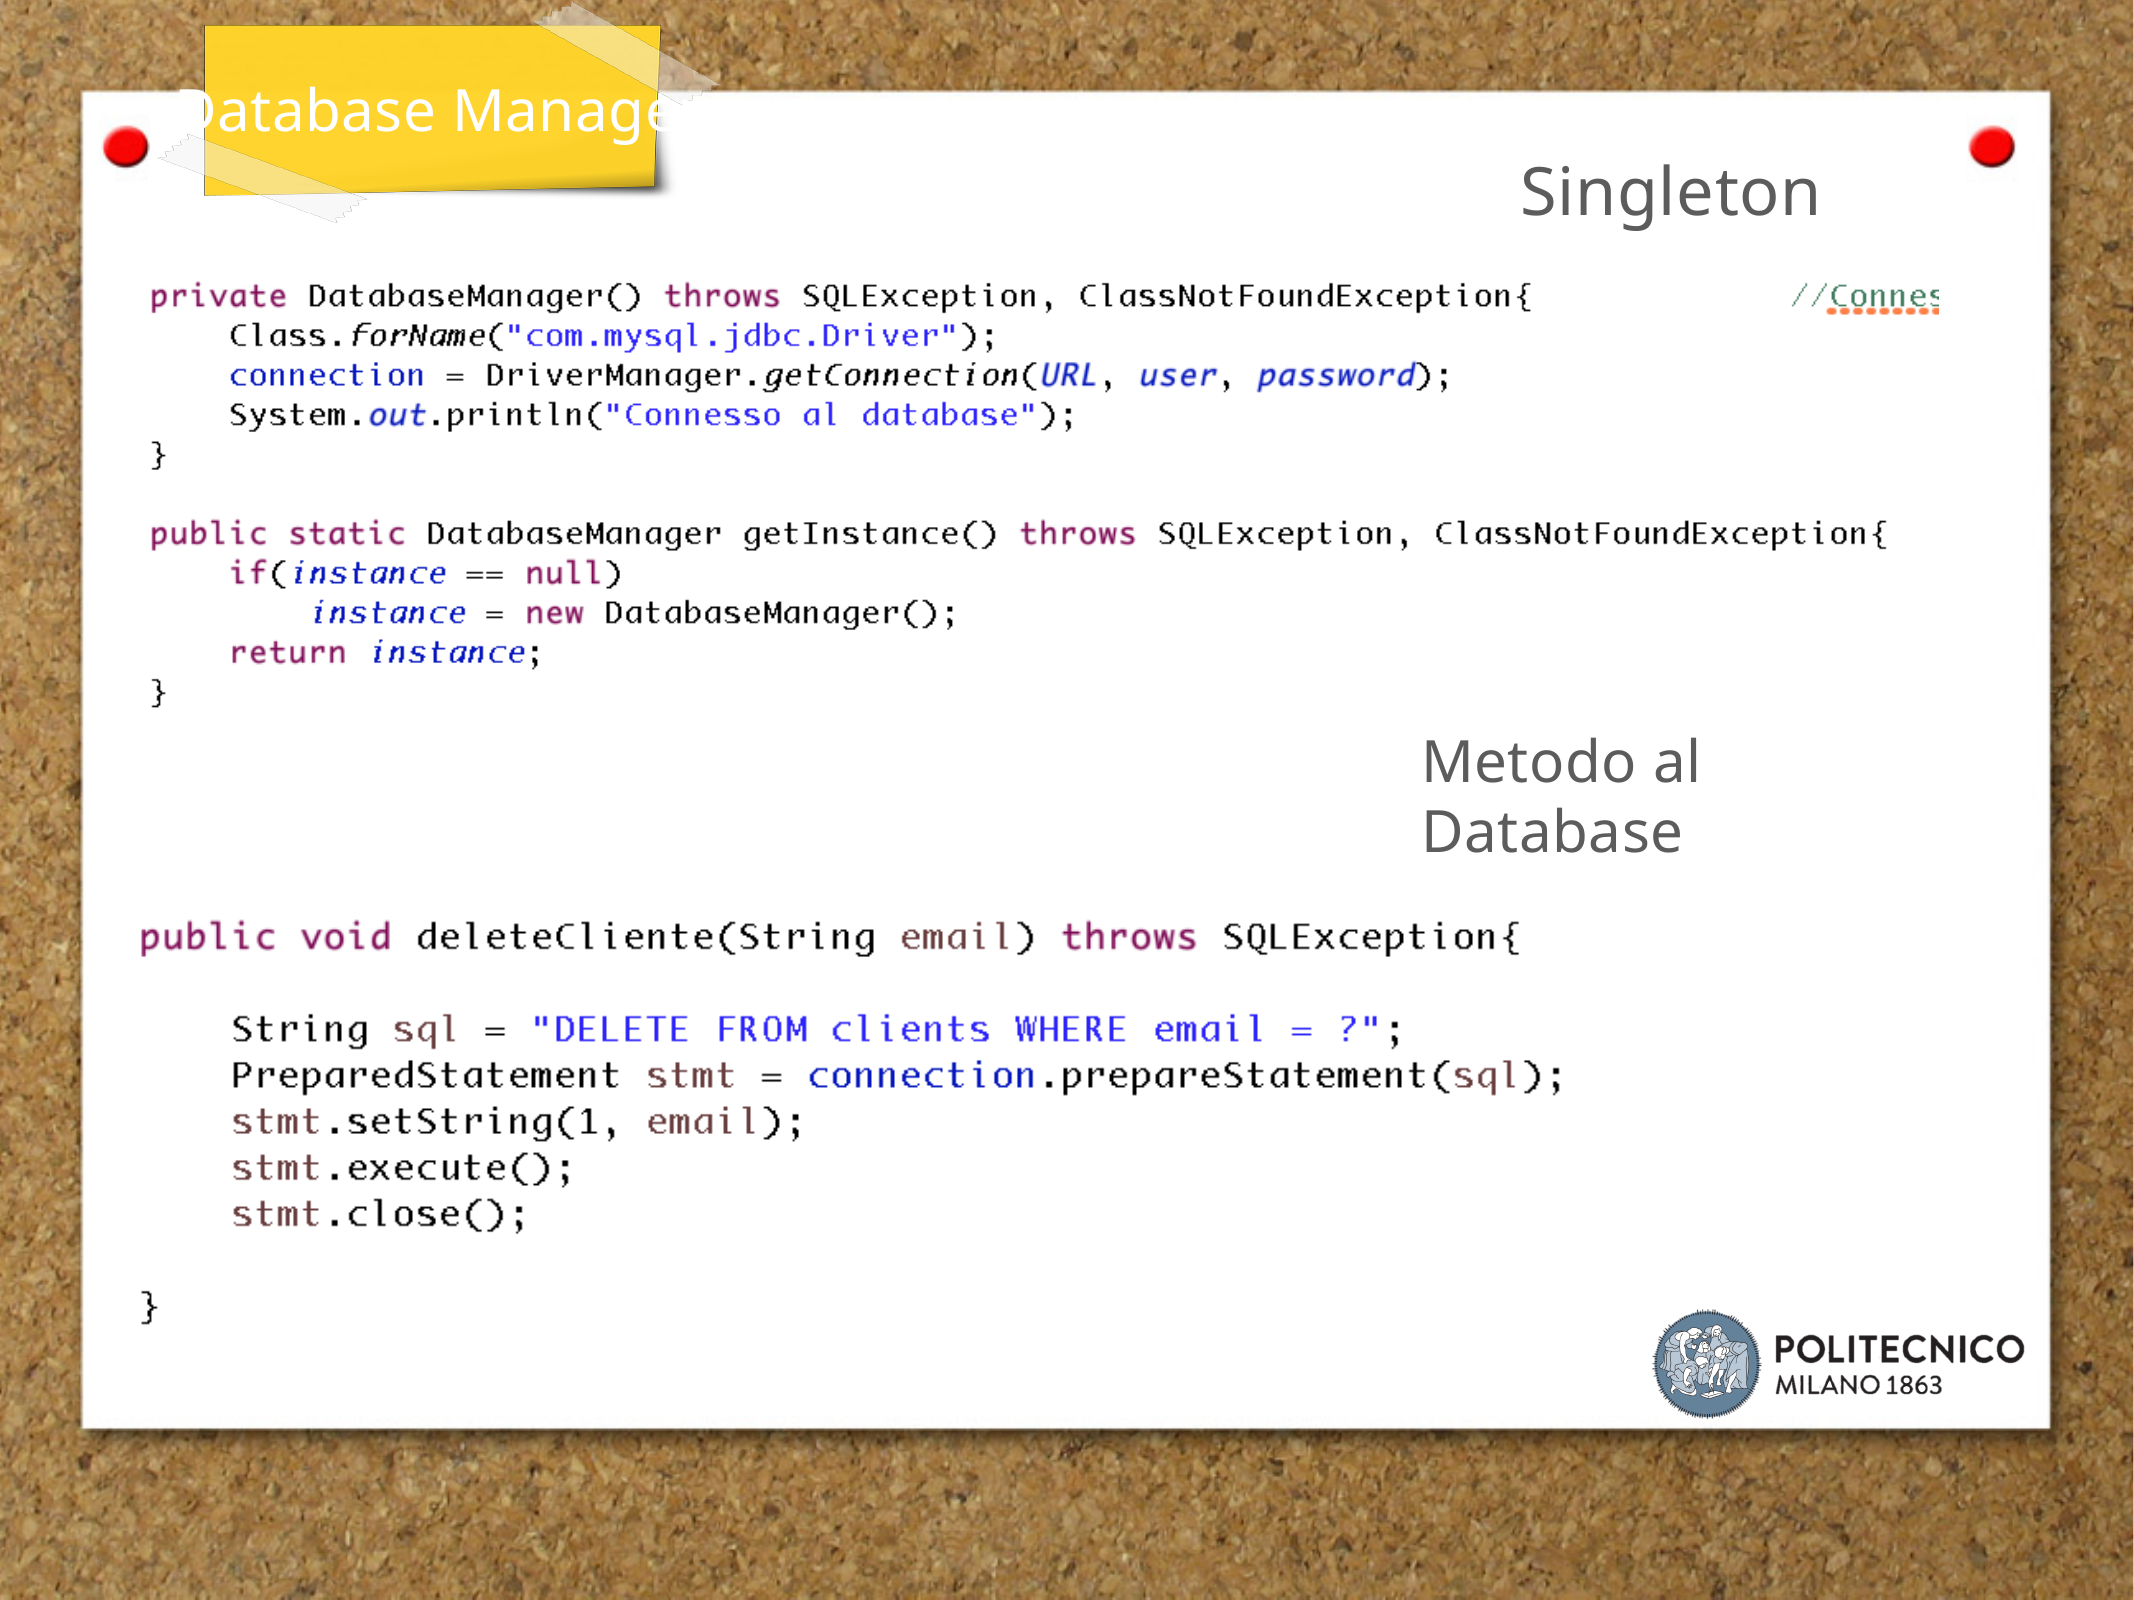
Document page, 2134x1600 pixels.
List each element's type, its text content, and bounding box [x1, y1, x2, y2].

text_box Singleton [1512, 139, 1885, 237]
text_box [488, 171, 1253, 267]
text_box Metodo al Database [1413, 715, 1984, 873]
picture [0, 0, 2134, 1600]
